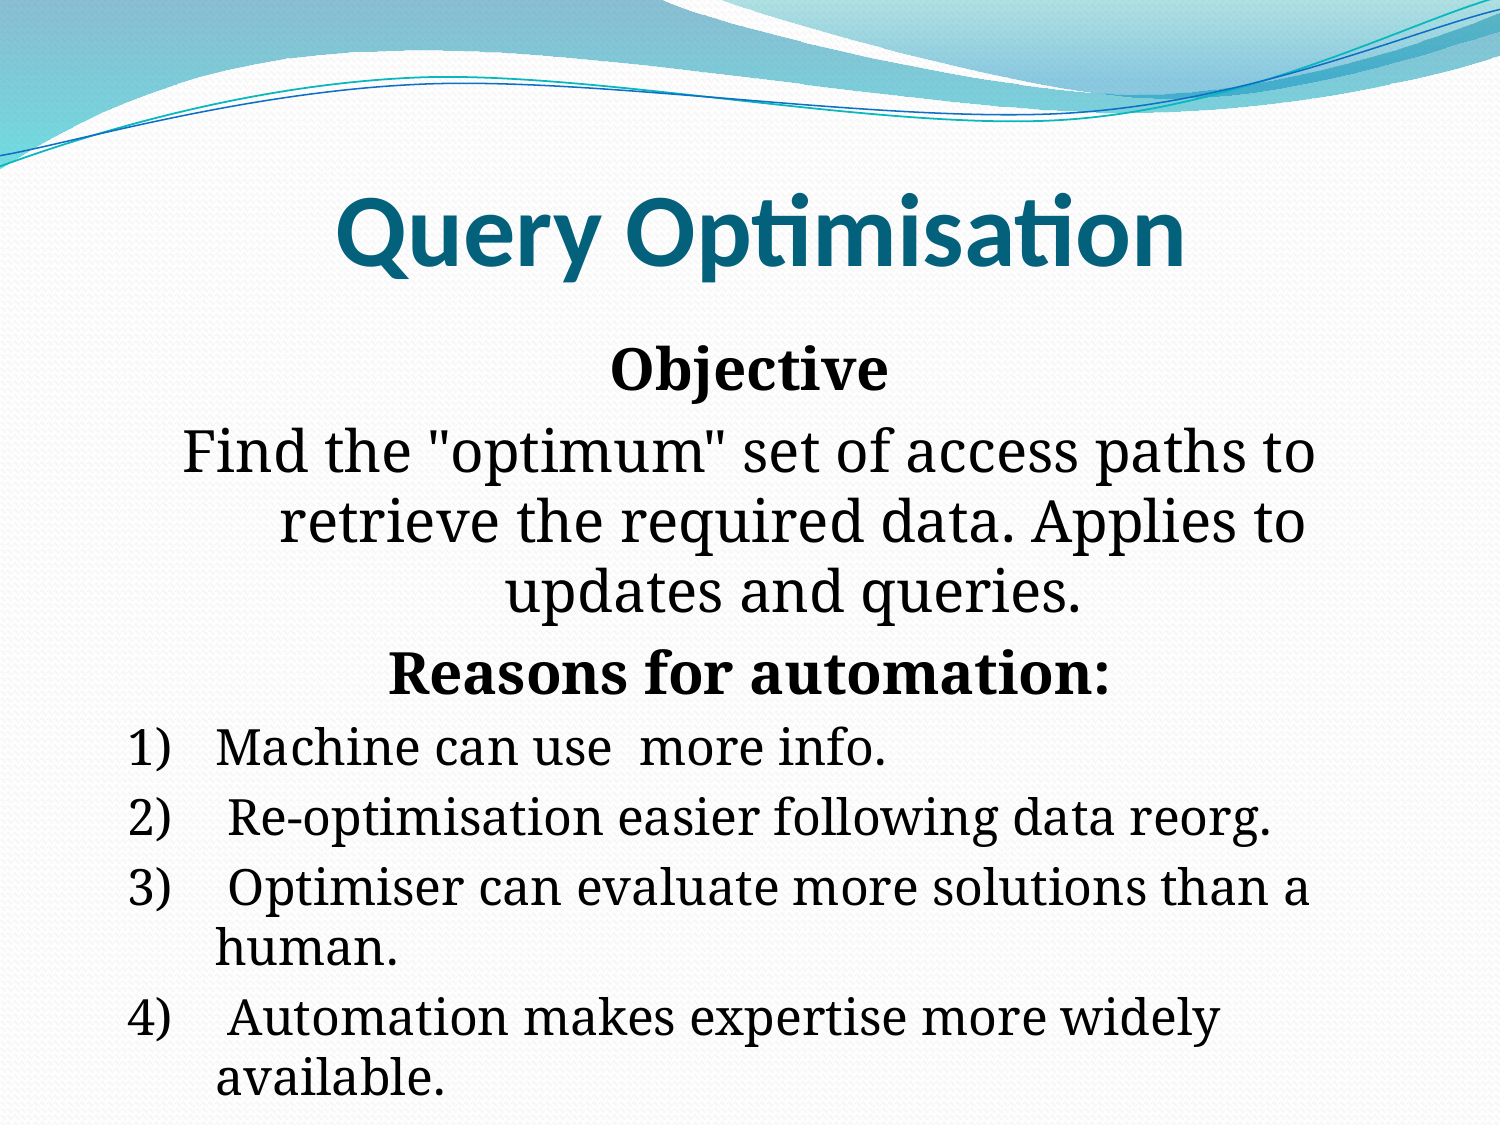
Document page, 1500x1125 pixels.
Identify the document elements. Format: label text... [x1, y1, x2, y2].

title Query Optimisation [124, 99, 1400, 288]
list Objective Find the "optimum" set of access paths to retrieve the required data. Applies to updates and queries. Reasons for automation: 1) Machine can use more info. 2) Re-optimisation easier following data reorg. 3) Optimiser can evaluate more solutions than a human. 4) Automation makes expertise more widely available. [112, 324, 1388, 1076]
